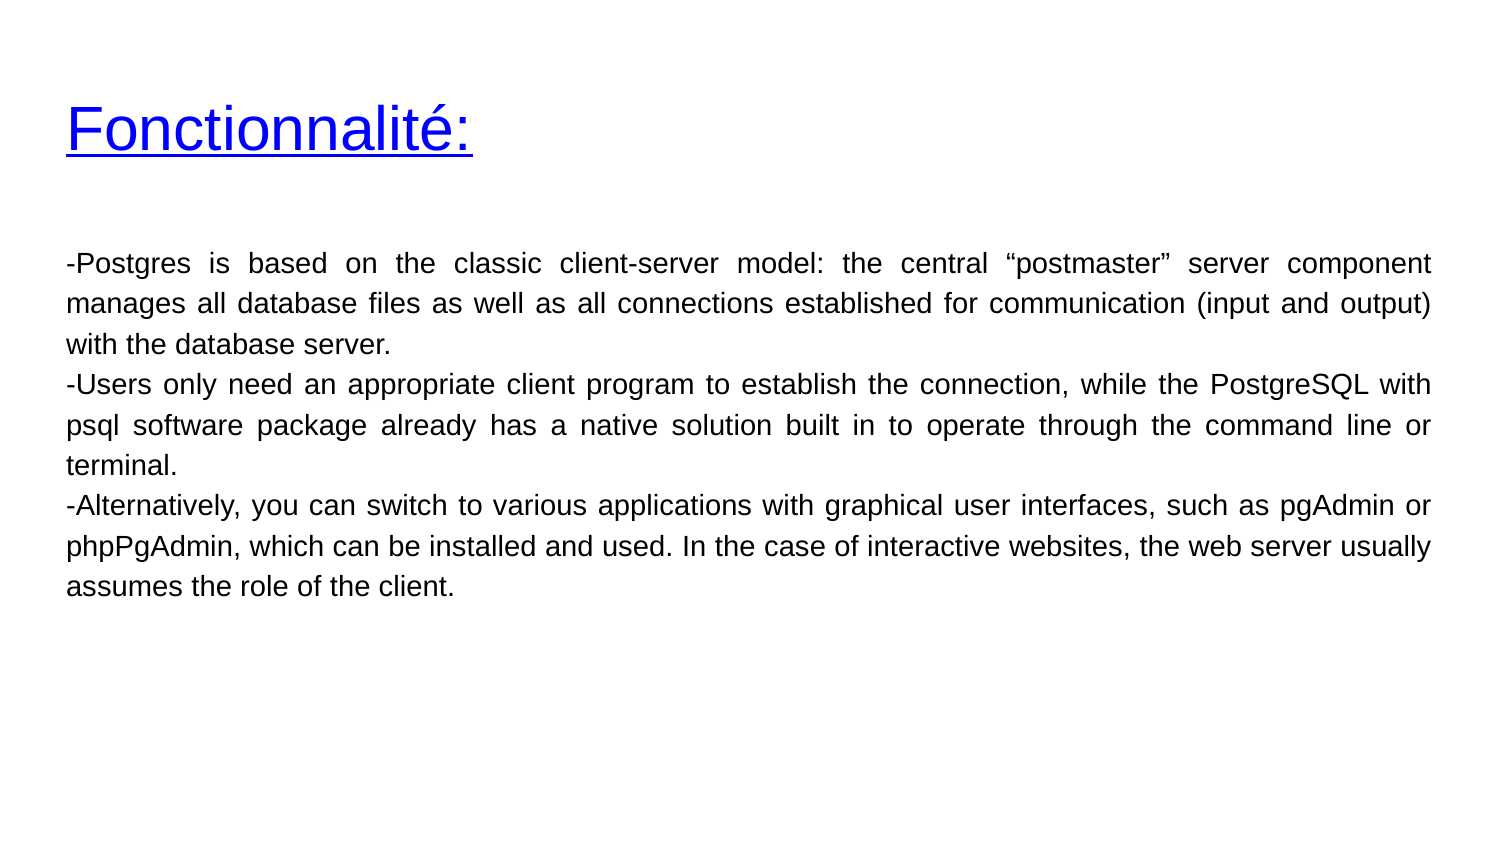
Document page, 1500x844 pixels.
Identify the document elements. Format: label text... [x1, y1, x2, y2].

list -Postgres is based on the classic client-server model: the central “postmaster” server component manages all database files as well as all connections established for communication (input and output) with the database server. -Users only need an appropriate client program to establish the connection, while the PostgreSQL with psql software package already has a native solution built in to operate through the command line or terminal. -Alternatively, you can switch to various applications with graphical user interfaces, such as pgAdmin or phpPgAdmin, which can be installed and used. In the case of interactive websites, the web server usually assumes the role of the client. [51, 189, 1449, 750]
title Fonctionnalité: [51, 72, 1449, 167]
